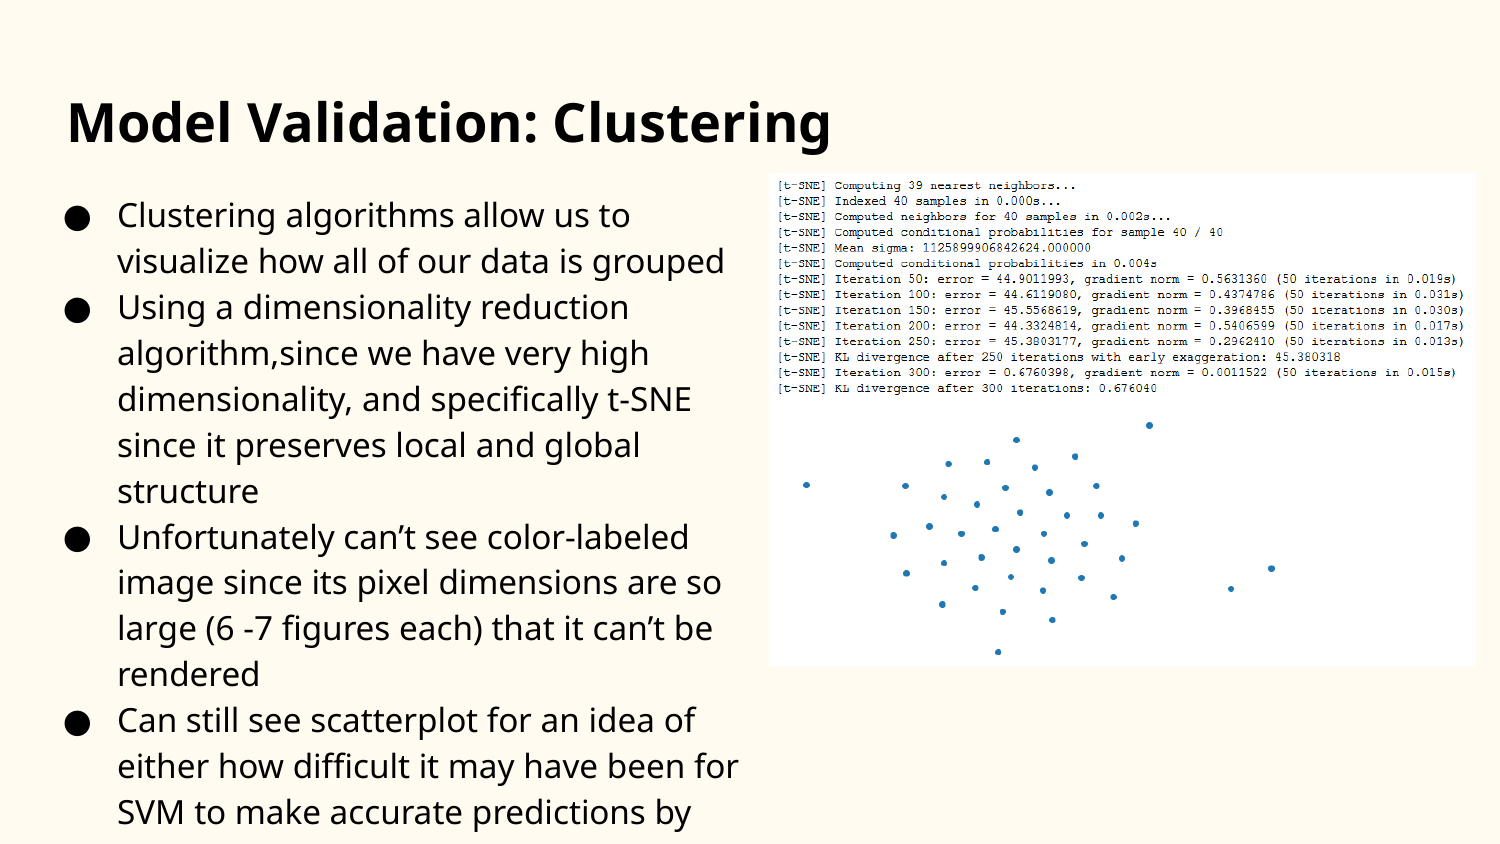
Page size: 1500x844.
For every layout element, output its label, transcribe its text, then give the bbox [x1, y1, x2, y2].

list Clustering algorithms allow us to visualize how all of our data is grouped Using a dimensionality reduction algorithm,since we have very high dimensionality, and specifically t-SNE since it preserves local and global structure Unfortunately can’t see color-labeled image since its pixel dimensions are so large (6 -7 figures each) that it can’t be rendered Can still see scatterplot for an idea of either how difficult it may have been for SVM to make accurate predictions by investigating for clusters [26, 173, 770, 816]
title Model Validation: Clustering [51, 72, 1449, 173]
picture [768, 173, 1476, 666]
